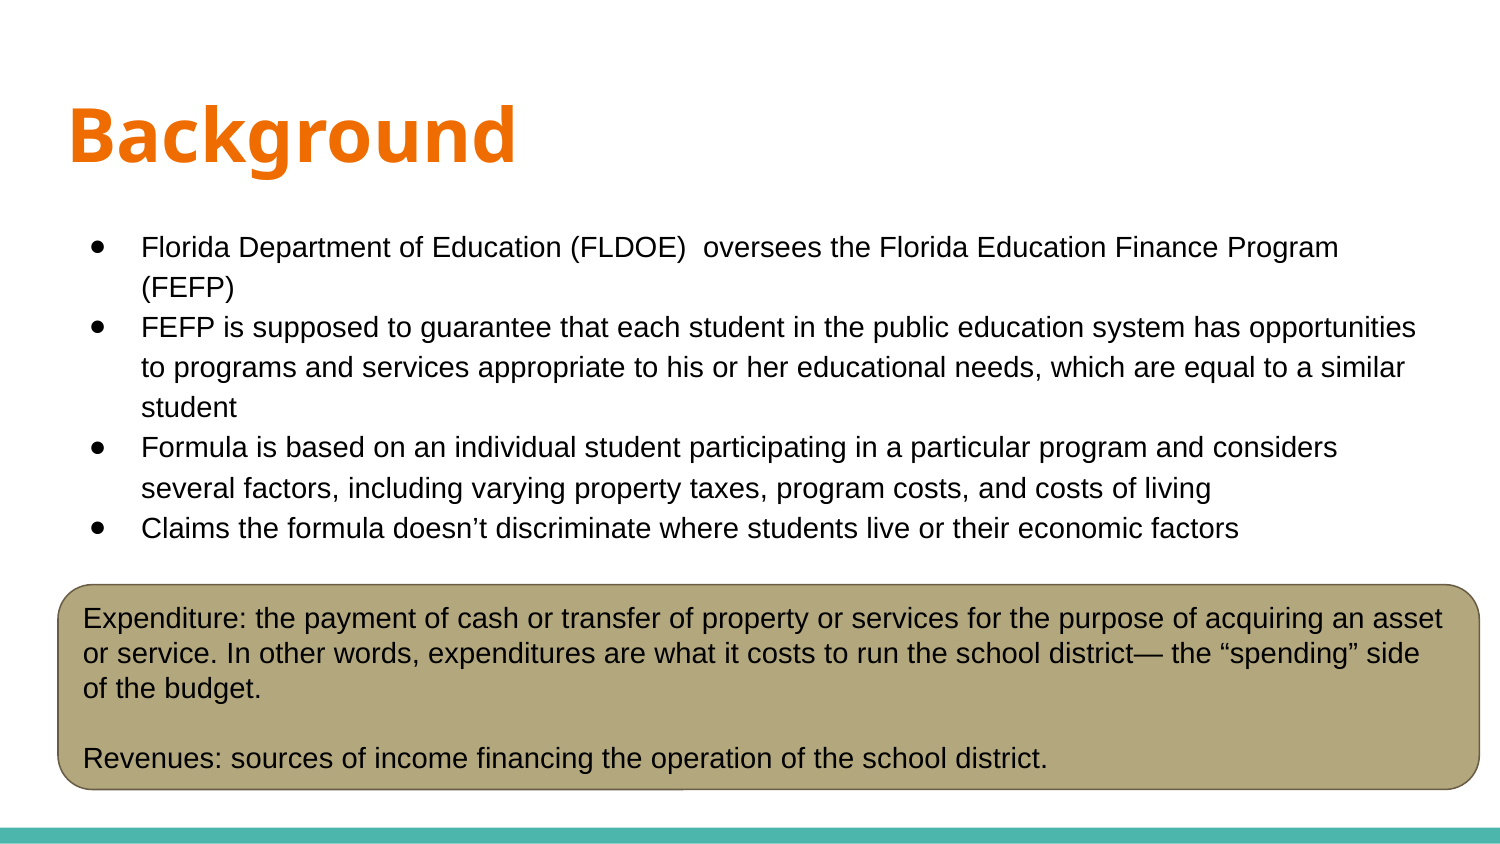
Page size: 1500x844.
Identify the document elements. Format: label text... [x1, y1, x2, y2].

text_box Expenditure: the payment of cash or transfer of property or services for the purpose of acquiring an asset or service. In other words, expenditures are what it costs to run the school district— the “spending” side of the budget. Revenues: sources of income financing the operation of the school district. [57, 584, 1480, 790]
title Background [51, 72, 1449, 189]
list Florida Department of Education (FLDOE) oversees the Florida Education Finance Program (FEFP) FEFP is supposed to guarantee that each student in the public education system has opportunities to programs and services appropriate to his or her educational needs, which are equal to a similar student Formula is based on an individual student participating in a particular program and considers several factors, including varying property taxes, program costs, and costs of living Claims the formula doesn’t discriminate where students live or their economic factors Definitions [51, 207, 1449, 750]
